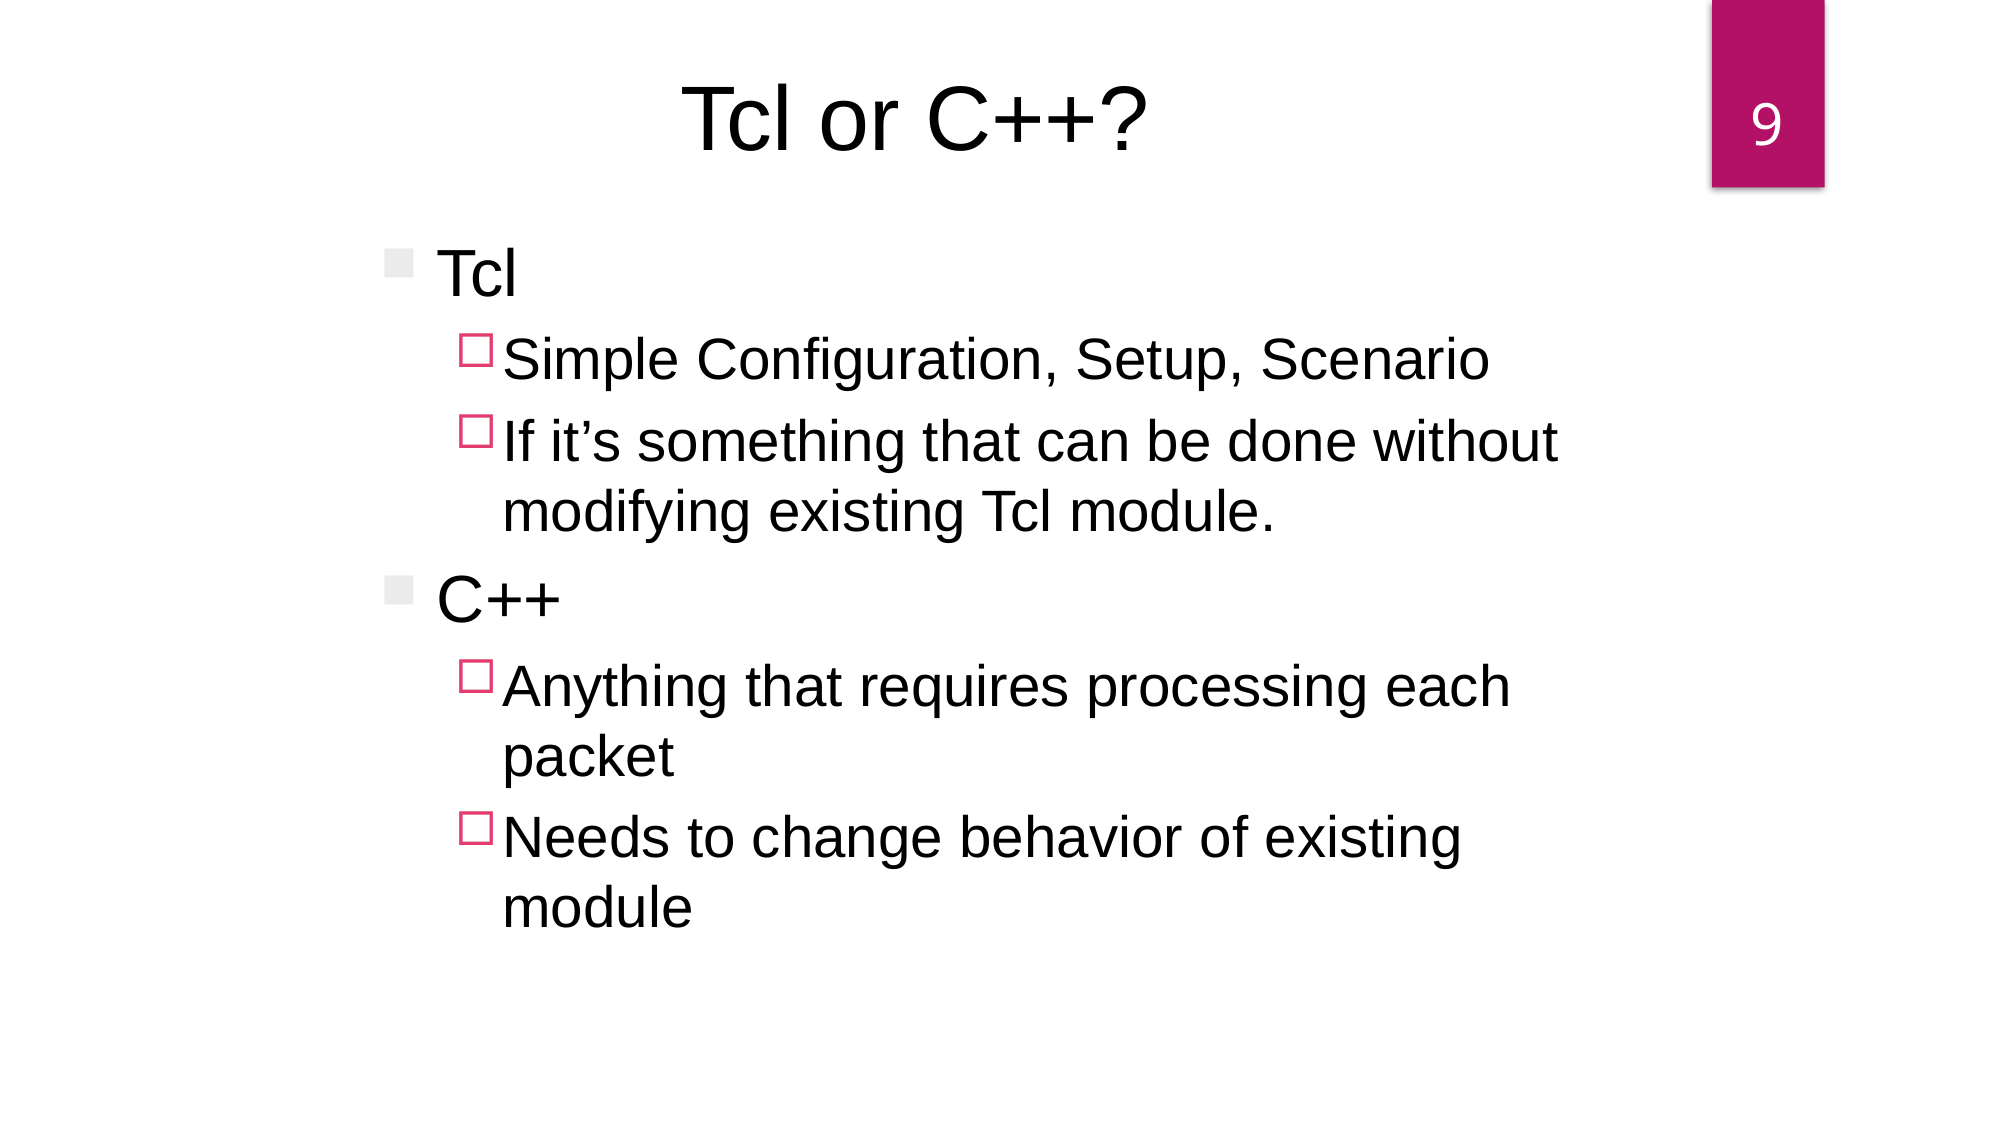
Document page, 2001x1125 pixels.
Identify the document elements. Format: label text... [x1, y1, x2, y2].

text_box Tcl Simple Configuration, Setup, Scenario If it’s something that can be done without modifying existing Tcl module. C++ Anything that requires processing each packet Needs to change behavior of existing module [365, 222, 1635, 1000]
slide_number 9 [1698, 48, 1836, 175]
text_box Tcl or C++? [365, 50, 1635, 178]
